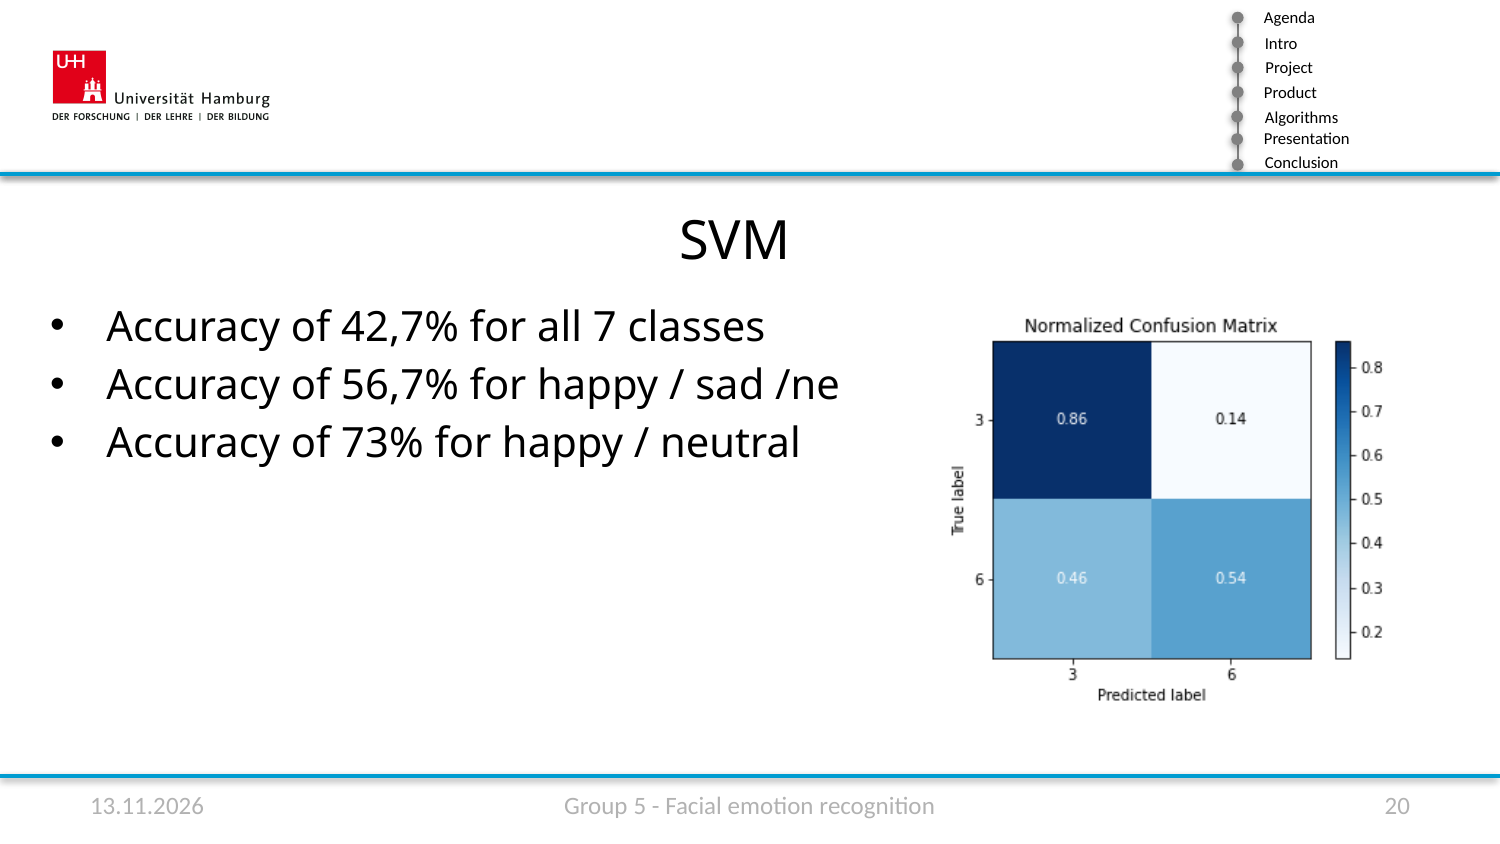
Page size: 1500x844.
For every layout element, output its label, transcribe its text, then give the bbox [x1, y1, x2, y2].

list SVM [35, 197, 1436, 281]
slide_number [75, 782, 425, 827]
footer Group 5 - Facial emotion recognition [512, 782, 988, 827]
picture [840, 290, 1471, 711]
picture [0, 0, 322, 147]
list Accuracy of 42,7% for all 7 classes Accuracy of 56,7% for happy / sad /neutral Accuracy of 73% for happy / neutral [35, 291, 1436, 765]
slide_number 20 [1074, 782, 1425, 827]
